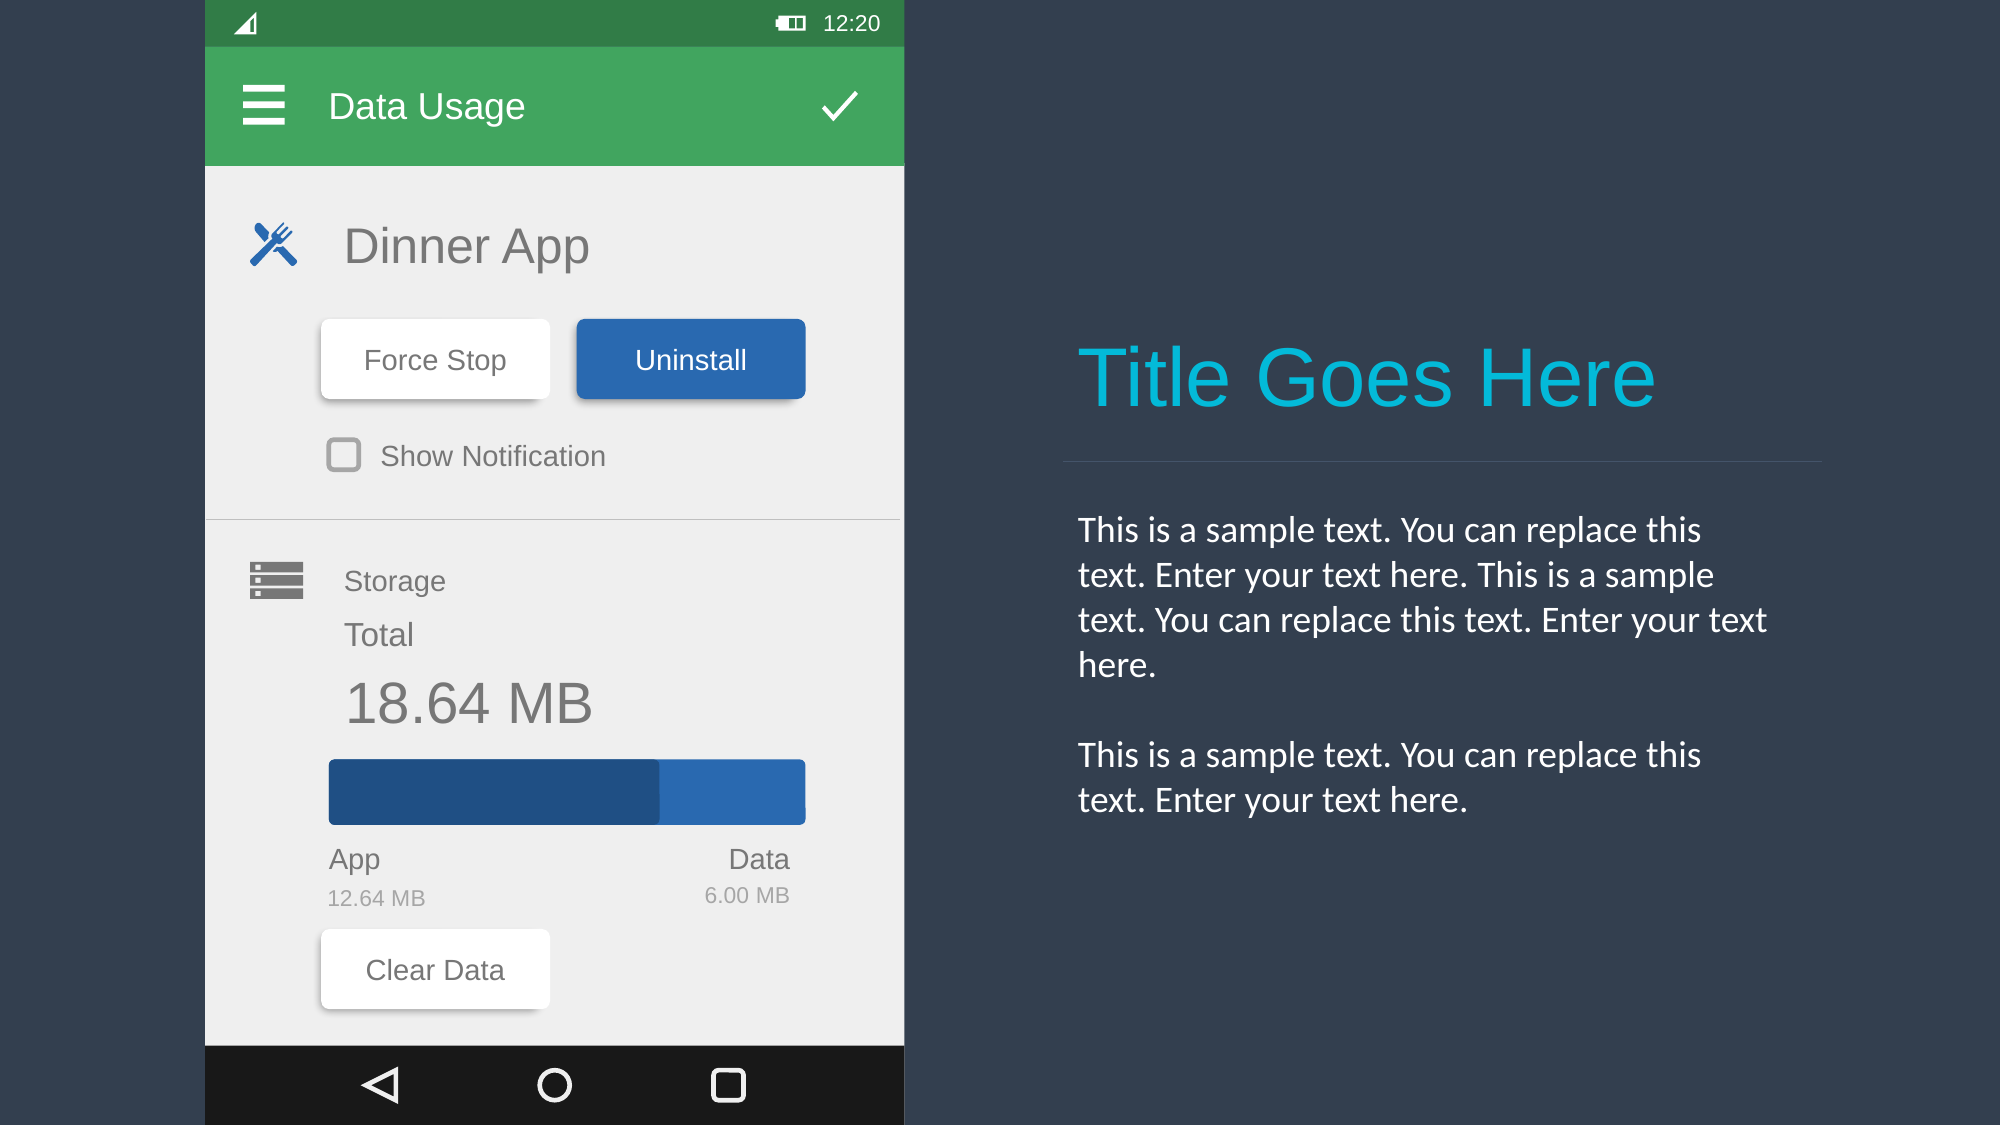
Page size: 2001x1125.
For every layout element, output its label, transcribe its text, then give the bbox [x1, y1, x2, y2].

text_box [205, 1045, 905, 1125]
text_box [250, 554, 806, 1010]
text_box [243, 101, 285, 109]
text_box [204, 167, 905, 1125]
text_box [204, 45, 905, 167]
text_box 12:20 [798, 1, 896, 44]
text_box Data Usage [313, 74, 558, 135]
text_box [243, 84, 285, 92]
text_box Title Goes Here [1063, 315, 1822, 431]
text_box [243, 117, 285, 125]
text_box [775, 15, 798, 31]
text_box [821, 90, 858, 122]
text_box [233, 11, 257, 35]
text_box [204, 0, 905, 45]
text_box This is a sample text. You can replace this text. Enter your text here. This is a sample text. You can replace this text. Enter your text here. This is a sample text. You can replace this text. Enter your text here. [1063, 497, 1785, 872]
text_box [250, 206, 806, 480]
